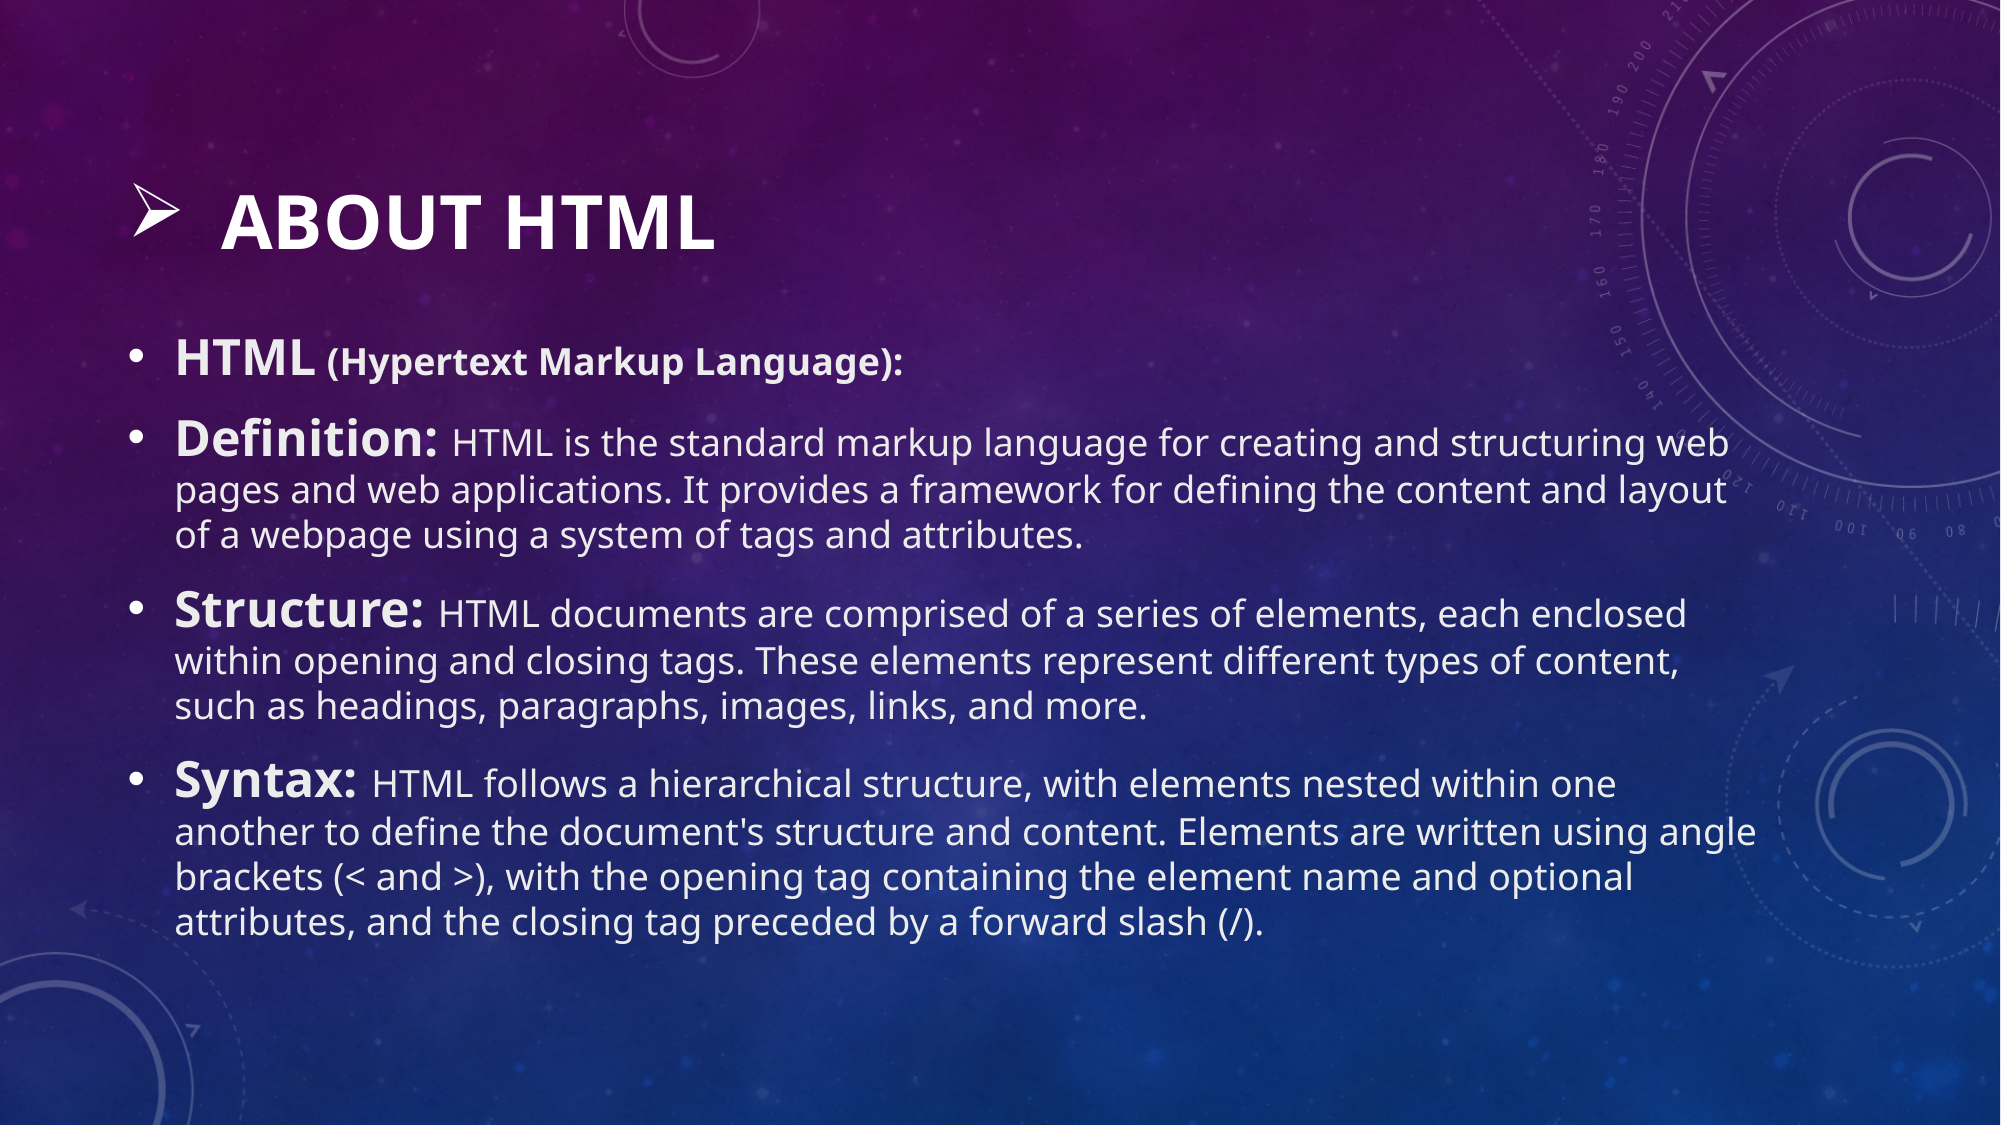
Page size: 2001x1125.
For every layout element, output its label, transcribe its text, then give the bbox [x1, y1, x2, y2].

picture [0, 0, 2001, 1125]
list HTML (Hypertext Markup Language): Definition: HTML is the standard markup language for creating and structuring web pages and web applications. It provides a framework for defining the content and layout of a webpage using a system of tags and attributes. Structure: HTML documents are comprised of a series of elements, each enclosed within opening and closing tags. These elements represent different types of content, such as headings, paragraphs, images, links, and more. Syntax: HTML follows a hierarchical structure, with elements nested within one another to define the document's structure and content. Elements are written using angle brackets (< and >), with the opening tag containing the element name and optional attributes, and the closing tag preceded by a forward slash (/). [112, 256, 1775, 1125]
title About html [112, 99, 1775, 256]
